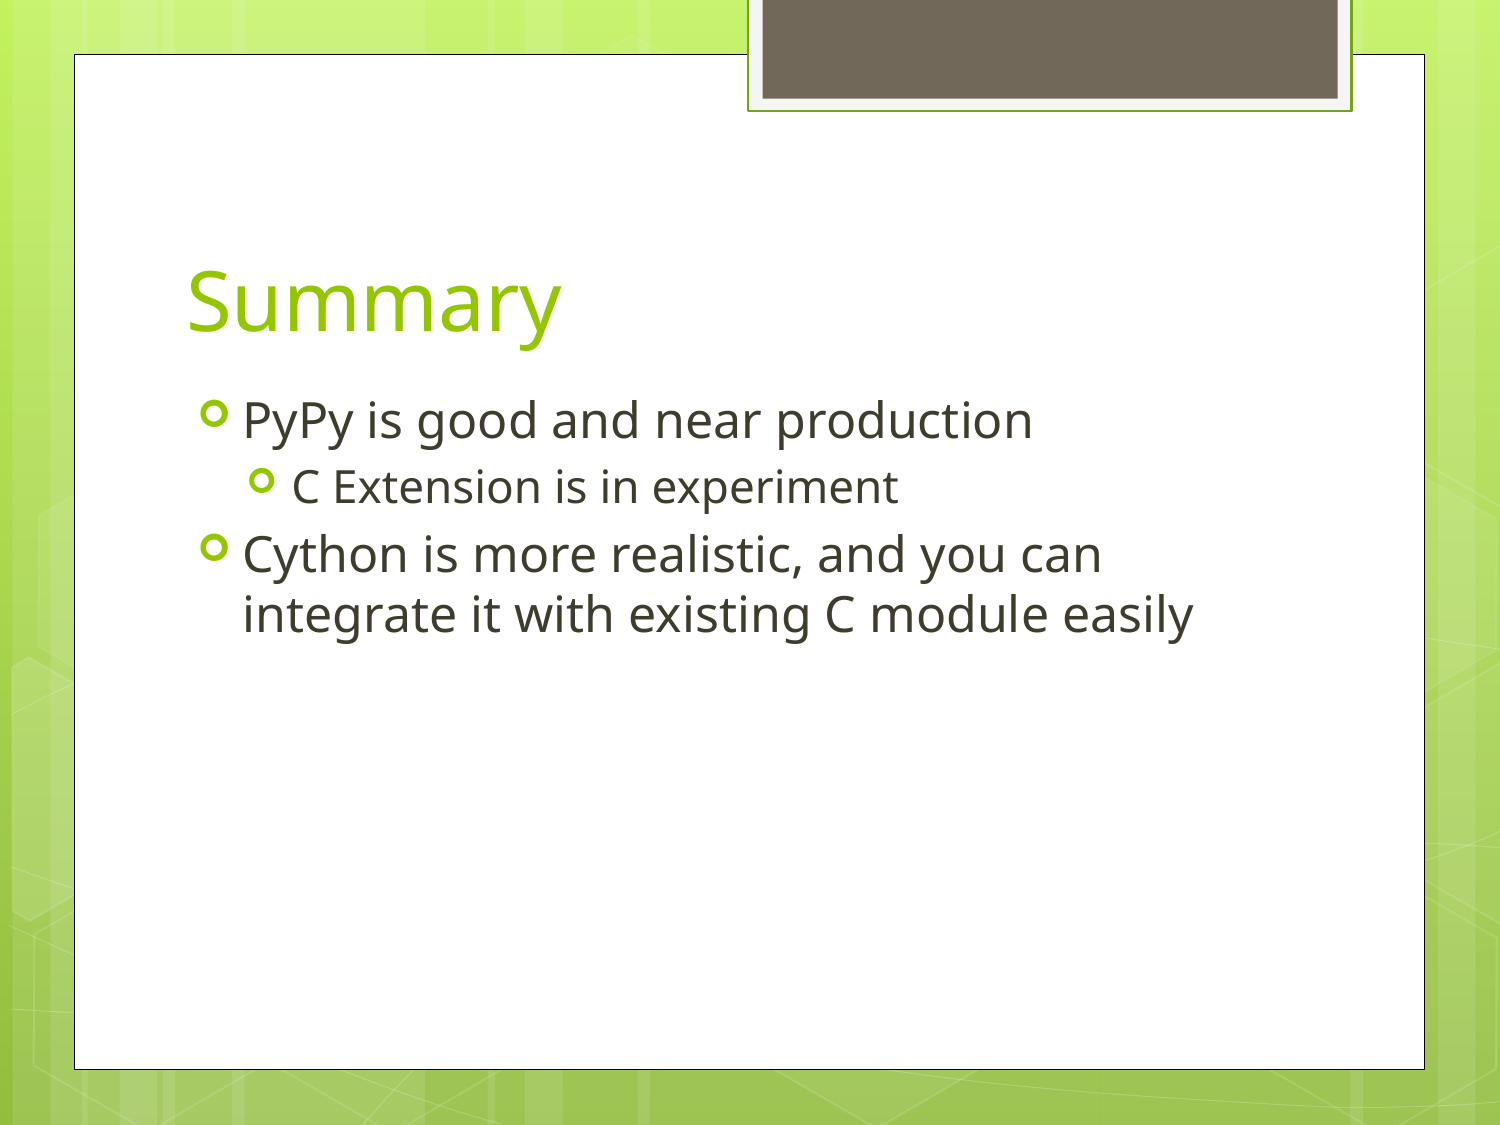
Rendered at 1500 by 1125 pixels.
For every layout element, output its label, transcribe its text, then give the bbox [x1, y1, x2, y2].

title Summary [171, 168, 1324, 357]
list PyPy is good and near production C Extension is in experiment Cython is more realistic, and you can integrate it with existing C module easily [171, 381, 1283, 957]
